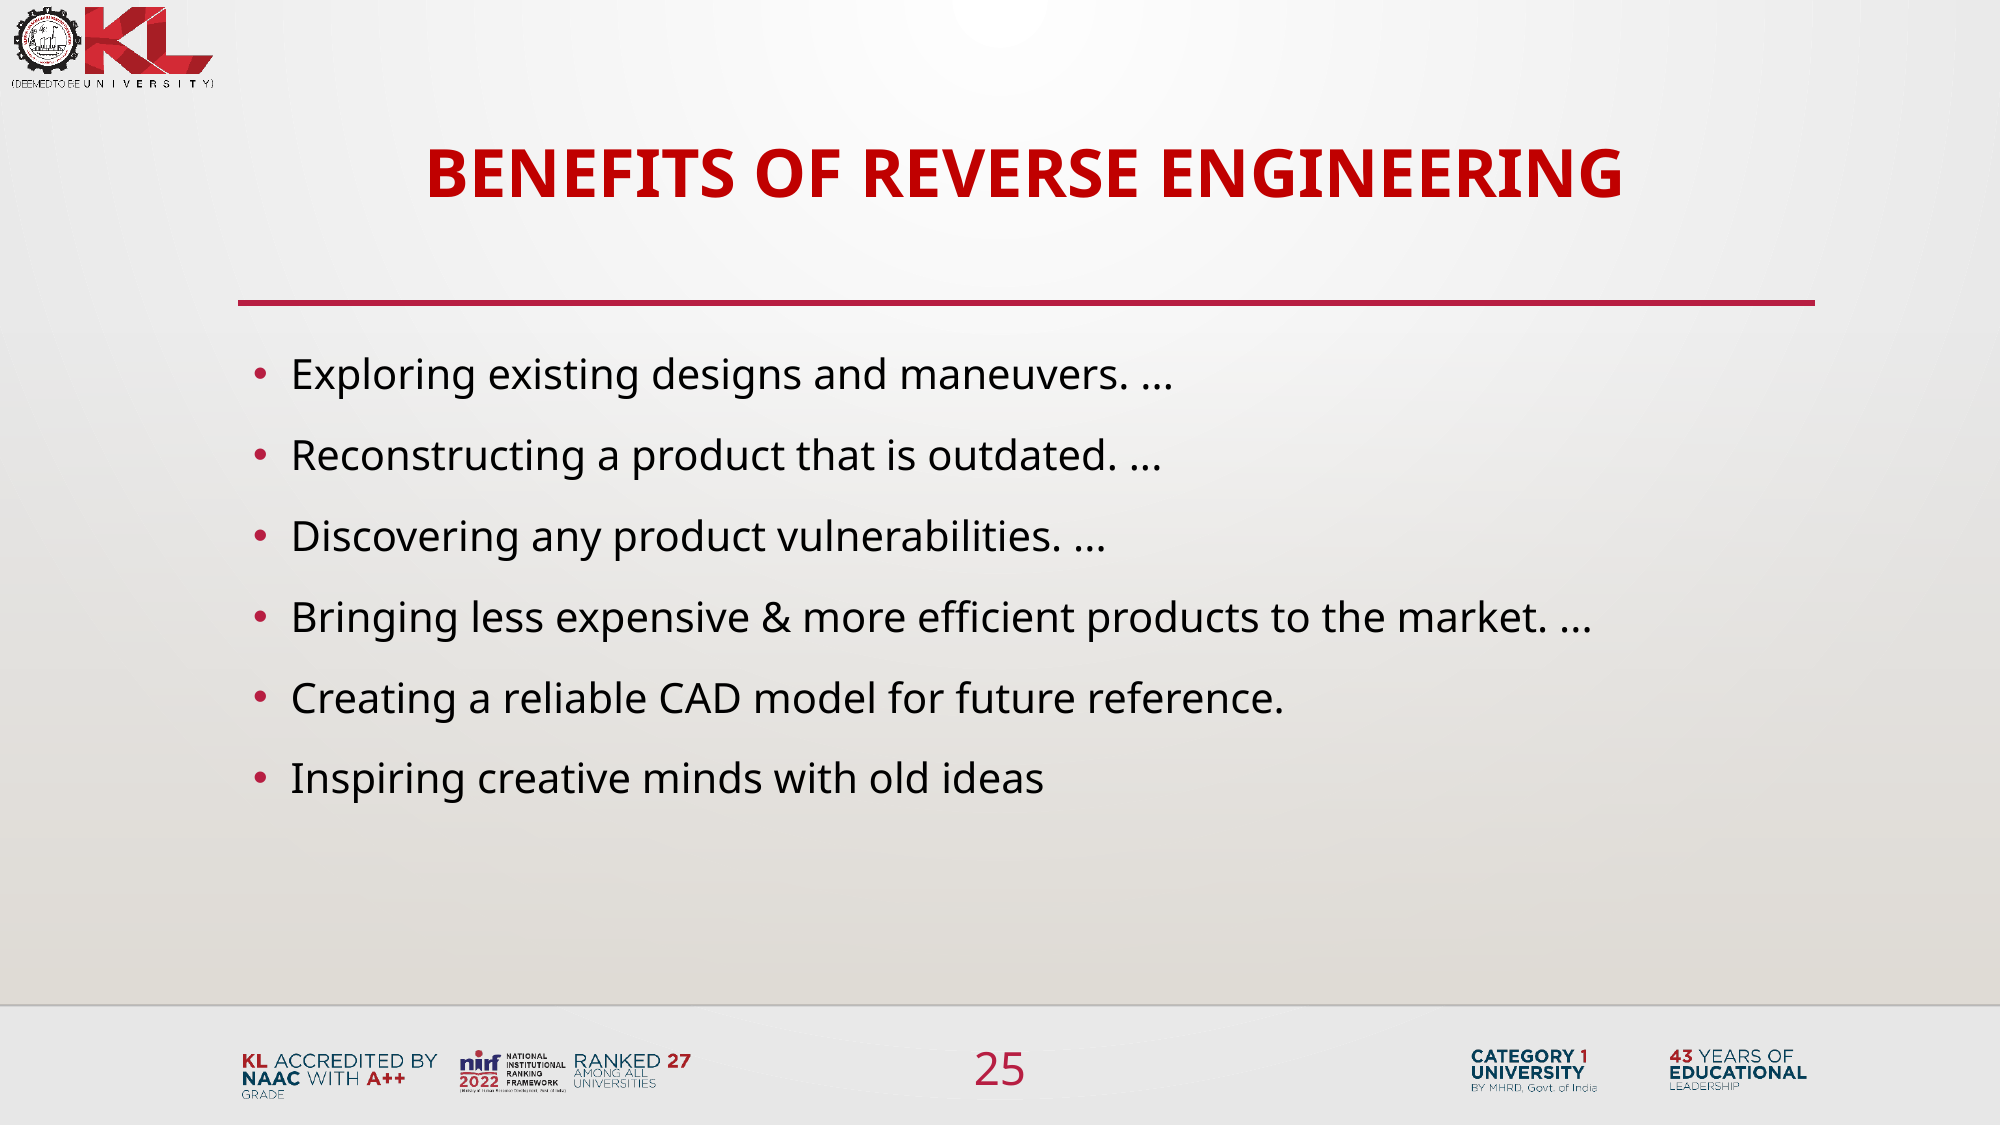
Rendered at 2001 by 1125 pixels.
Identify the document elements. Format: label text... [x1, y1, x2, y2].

list Exploring existing designs and maneuvers. ... Reconstructing a product that is outdated. ... Discovering any product vulnerabilities. ... Bringing less expensive & more efficient products to the market. ... Creating a reliable CAD model for future reference. Inspiring creative minds with old ideas [238, 330, 1814, 897]
title Benefits of Reverse Engineering [238, 131, 1814, 305]
picture [238, 1045, 716, 1103]
picture [12, 5, 213, 88]
slide_number 25 [933, 1031, 1067, 1115]
picture [1447, 1045, 1814, 1101]
